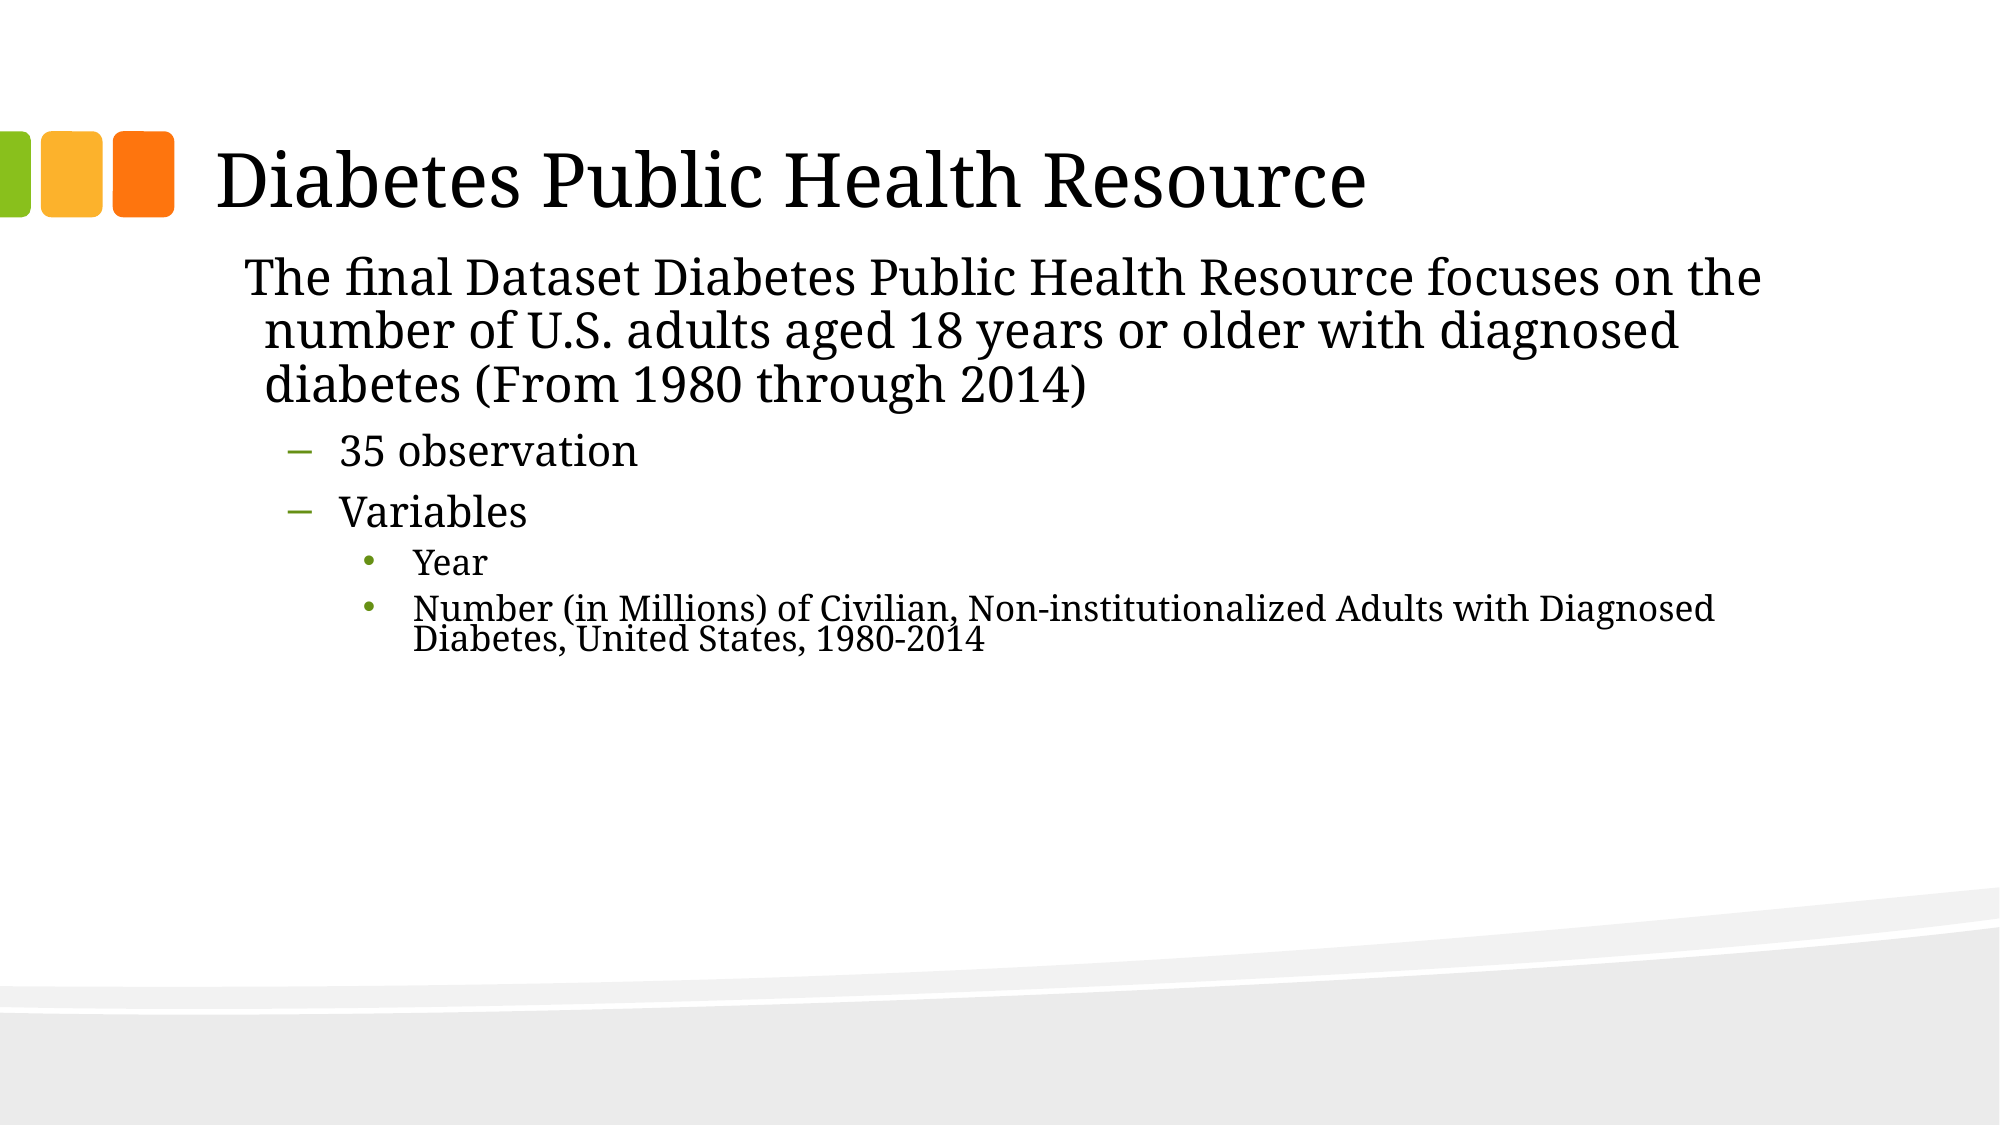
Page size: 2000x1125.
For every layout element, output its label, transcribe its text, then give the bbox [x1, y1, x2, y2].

list The final Dataset Diabetes Public Health Resource focuses on the number of U.S. adults aged 18 years or older with diagnosed diabetes (From 1980 through 2014) 35 observation Variables Year Number (in Millions) of Civilian, Non-institutionalized Adults with Diagnosed Diabetes, United States, 1980-2014 [199, 237, 1800, 988]
title Diabetes Public Health Resource [199, 24, 1800, 237]
